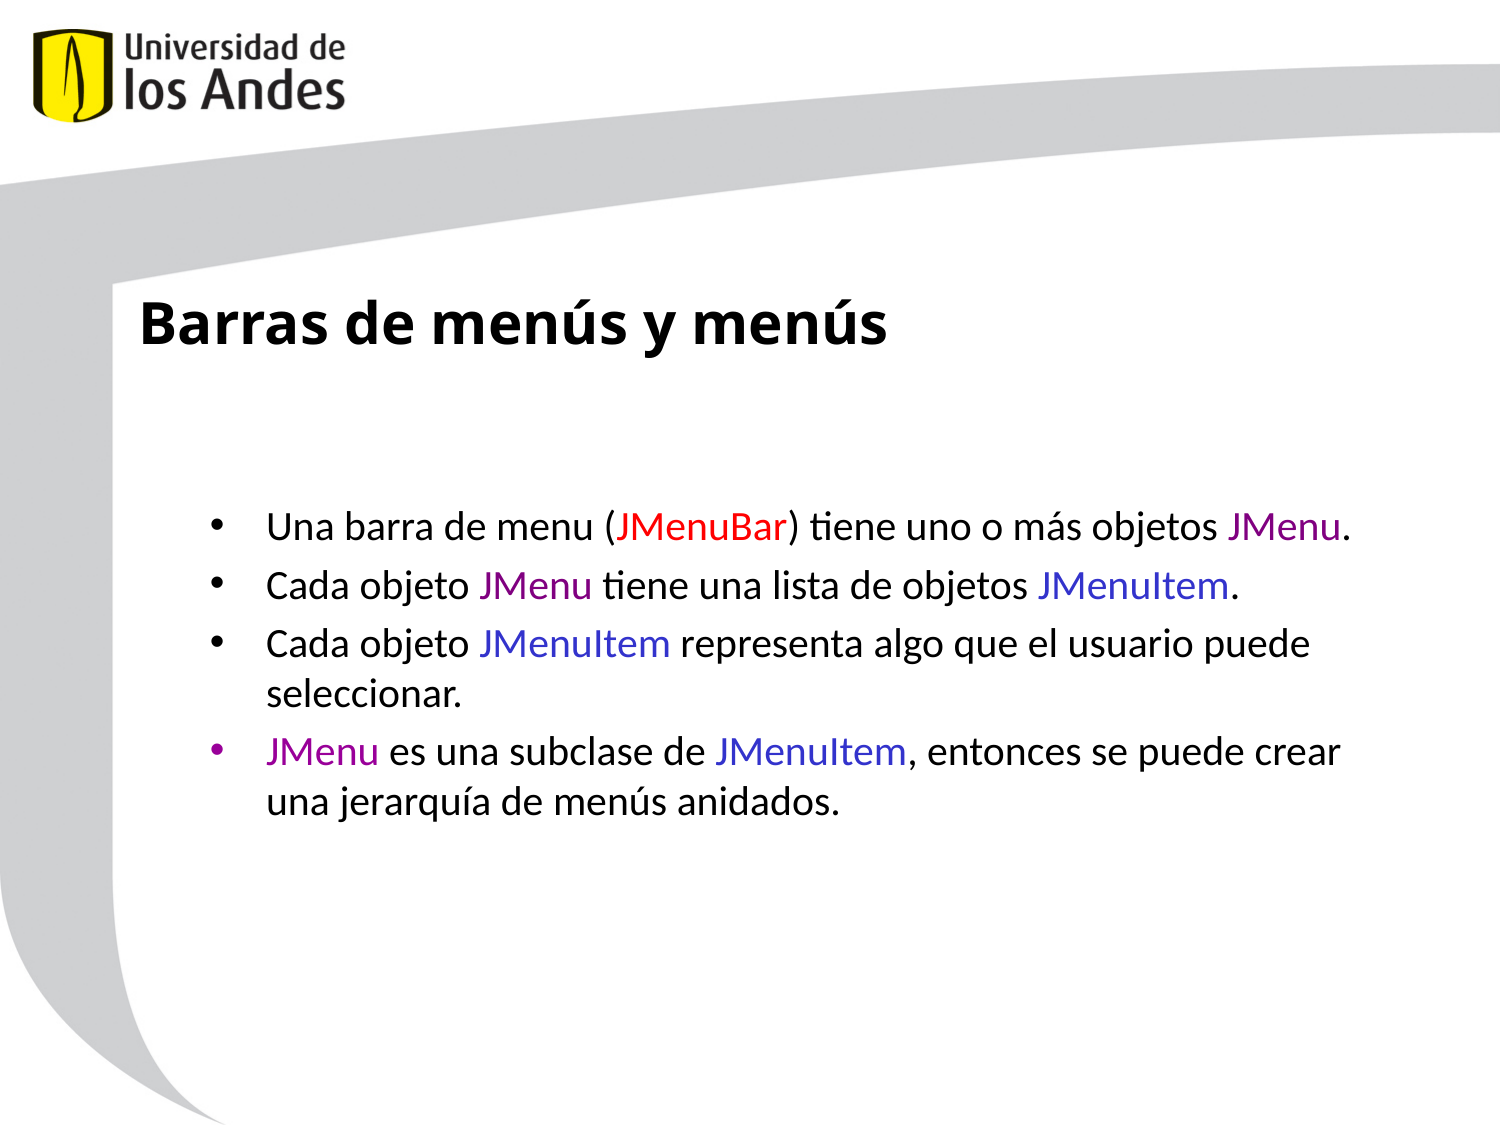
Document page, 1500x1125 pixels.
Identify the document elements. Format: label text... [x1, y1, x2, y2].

text_box Una barra de menu (JMenuBar) tiene uno o más objetos JMenu. Cada objeto JMenu tiene una lista de objetos JMenuItem. Cada objeto JMenuItem representa algo que el usuario puede seleccionar. JMenu es una subclase de JMenuItem, entonces se puede crear una jerarquía de menús anidados. [194, 491, 1424, 965]
text_box Barras de menús y menús [123, 278, 1069, 364]
picture [0, 0, 1500, 1125]
